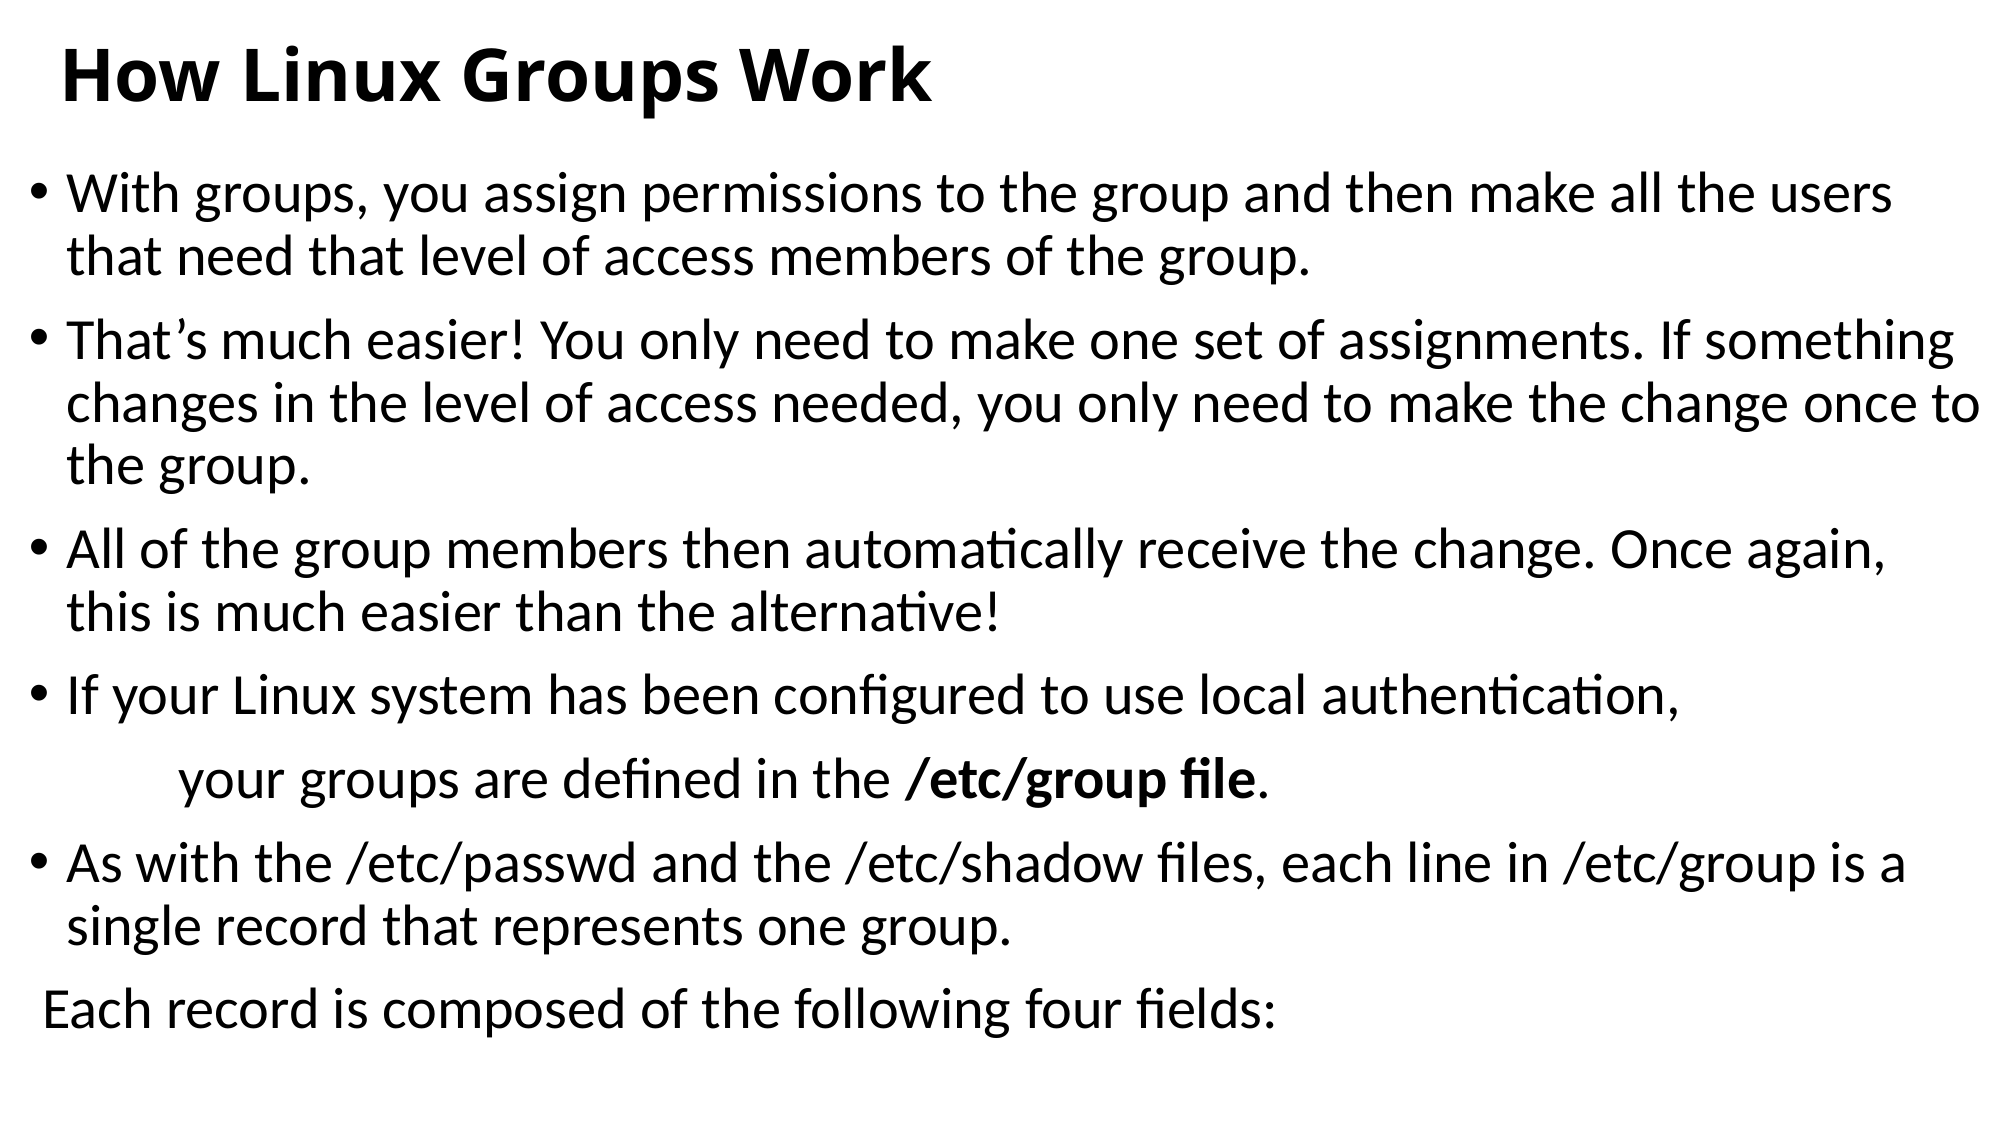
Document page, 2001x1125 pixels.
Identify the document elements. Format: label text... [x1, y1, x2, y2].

list With groups, you assign permissions to the group and then make all the users that need that level of access members of the group. That’s much easier! You only need to make one set of assignments. If something changes in the level of access needed, you only need to make the change once to the group. All of the group members then automatically receive the change. Once again, this is much easier than the alternative! If your Linux system has been configured to use local authentication, your groups are defined in the /etc/group file. As with the /etc/passwd and the /etc/shadow files, each line in /etc/group is a single record that represents one group. Each record is composed of the following four fields: [14, 154, 2000, 1095]
title How Linux Groups Work [44, 0, 1863, 154]
